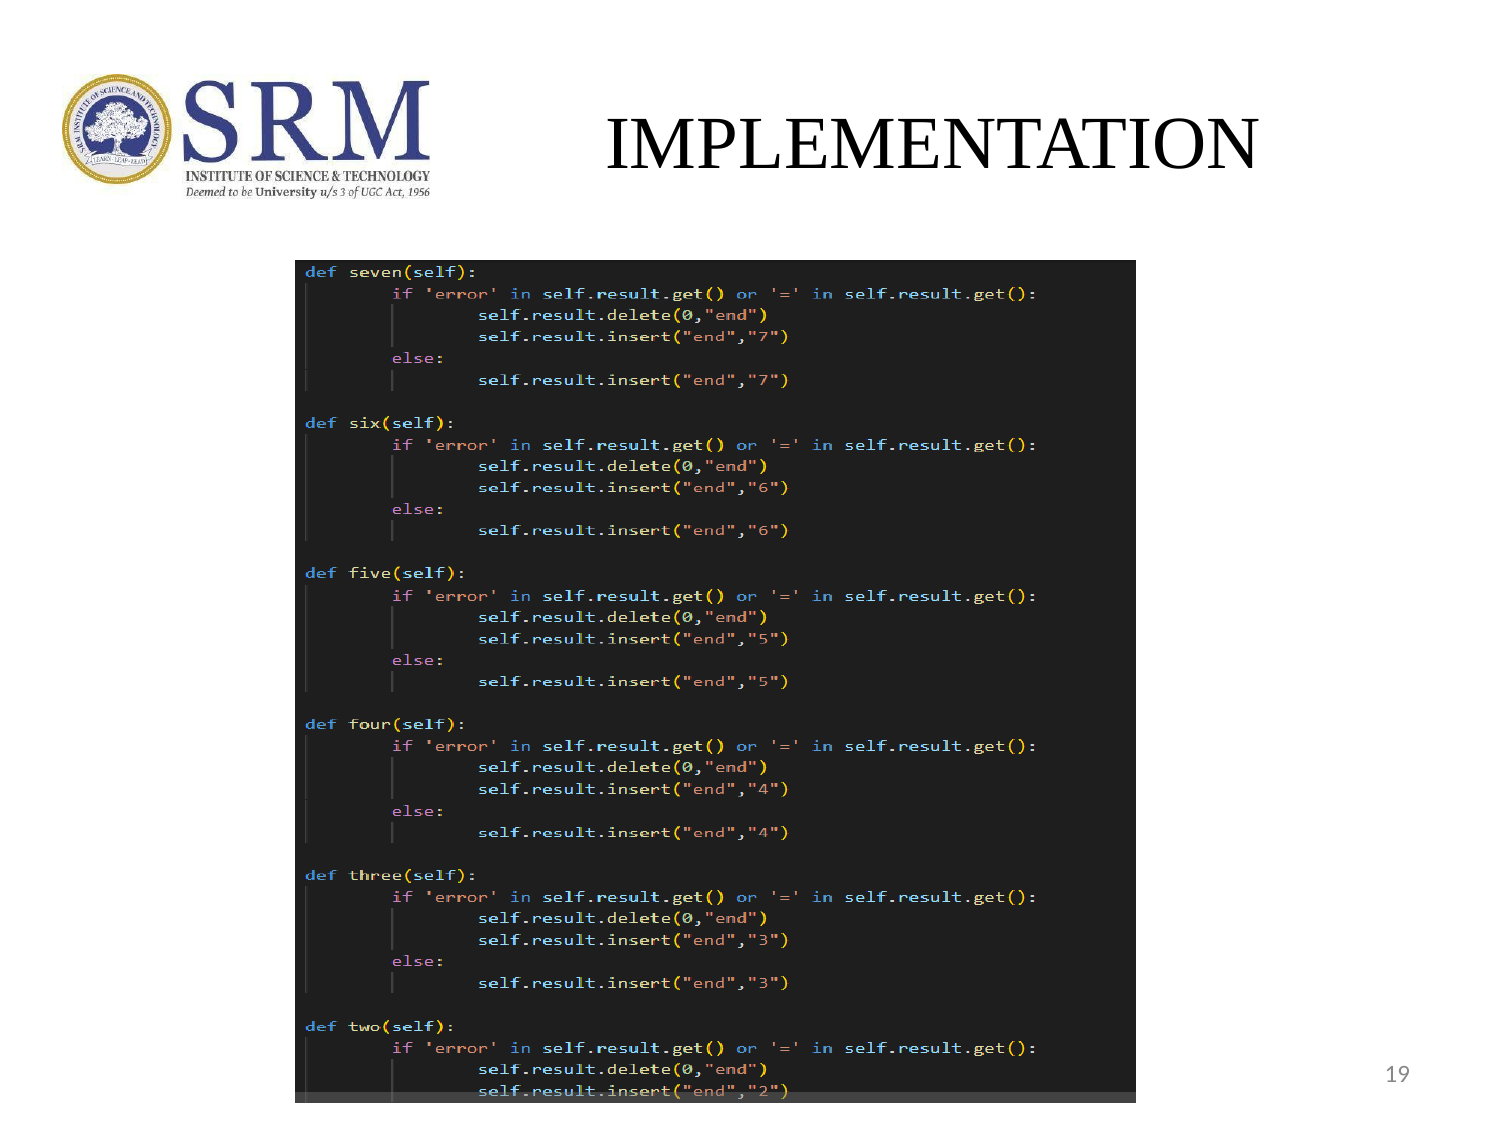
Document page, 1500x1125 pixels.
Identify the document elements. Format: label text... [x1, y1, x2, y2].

slide_number ‹#› [1141, 1042, 1425, 1103]
picture [62, 74, 430, 200]
title IMPLEMENTATION [441, 45, 1425, 233]
picture [295, 259, 1137, 1103]
